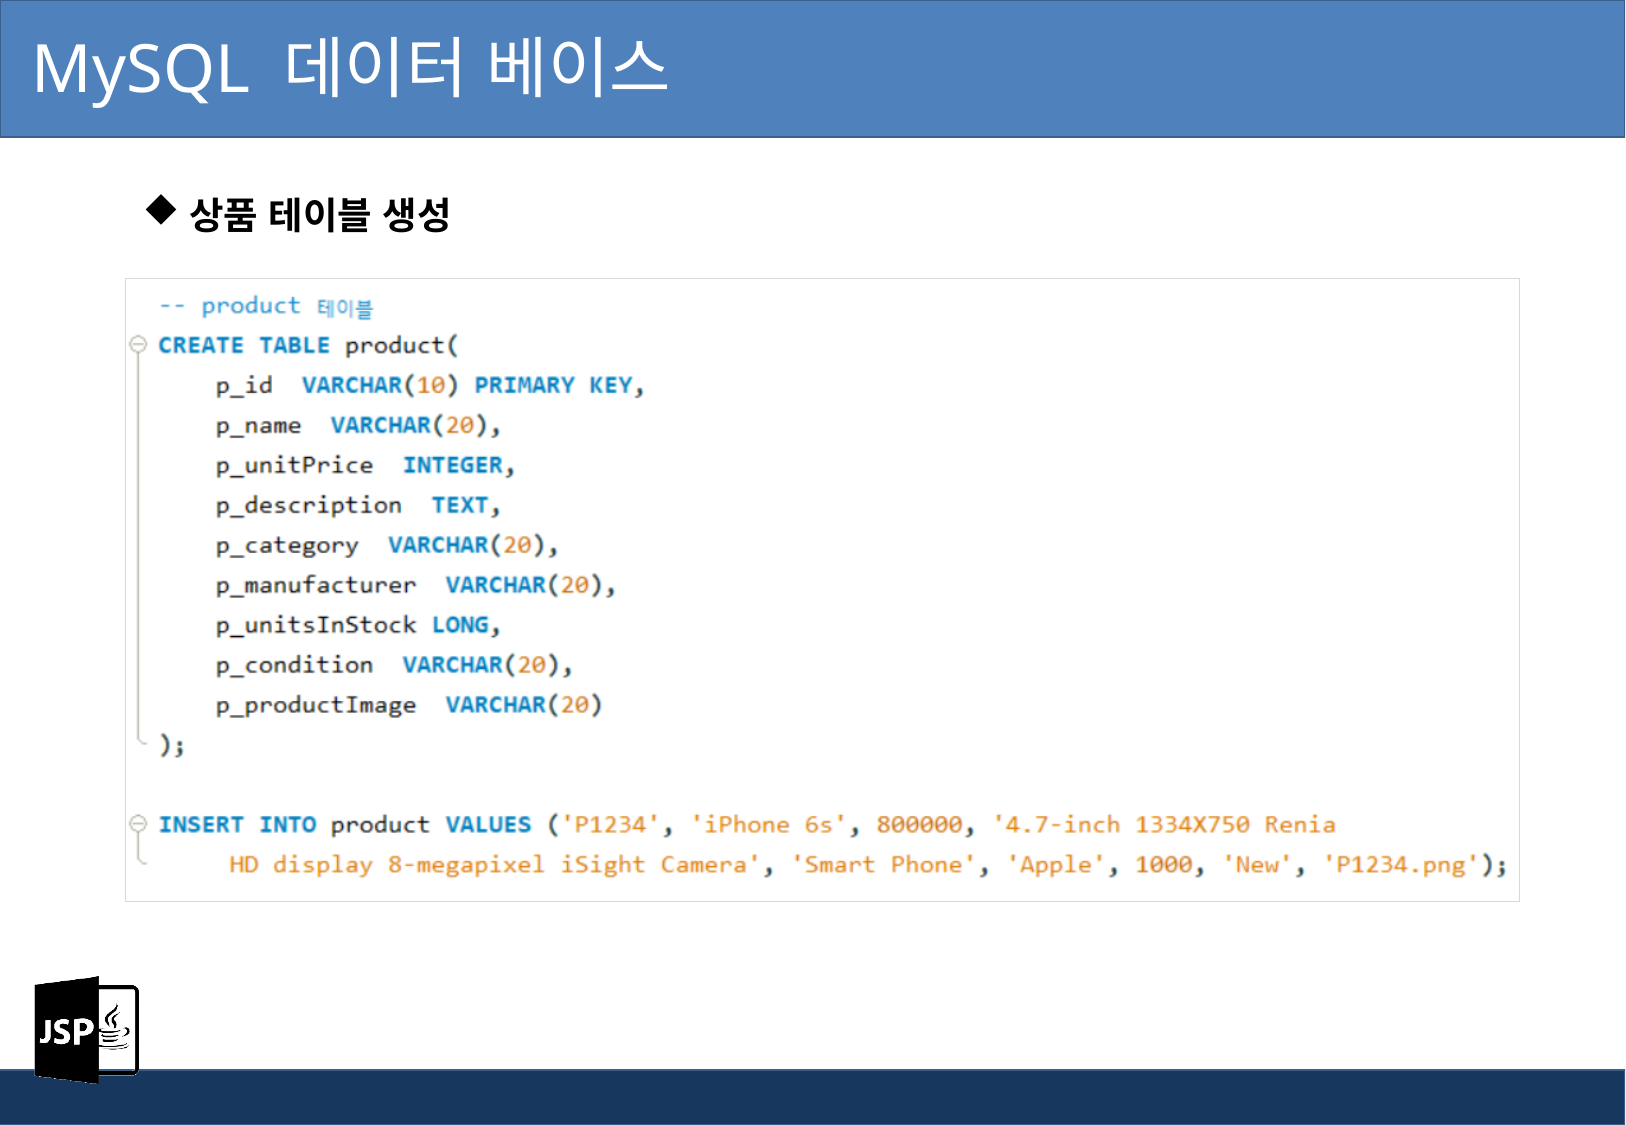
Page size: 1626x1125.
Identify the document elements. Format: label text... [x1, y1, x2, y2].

picture [124, 278, 1520, 903]
text_box 상품 테이블 생성 [127, 184, 565, 245]
picture [32, 976, 141, 1084]
text_box MySQL 데이터 베이스 [0, 0, 834, 136]
